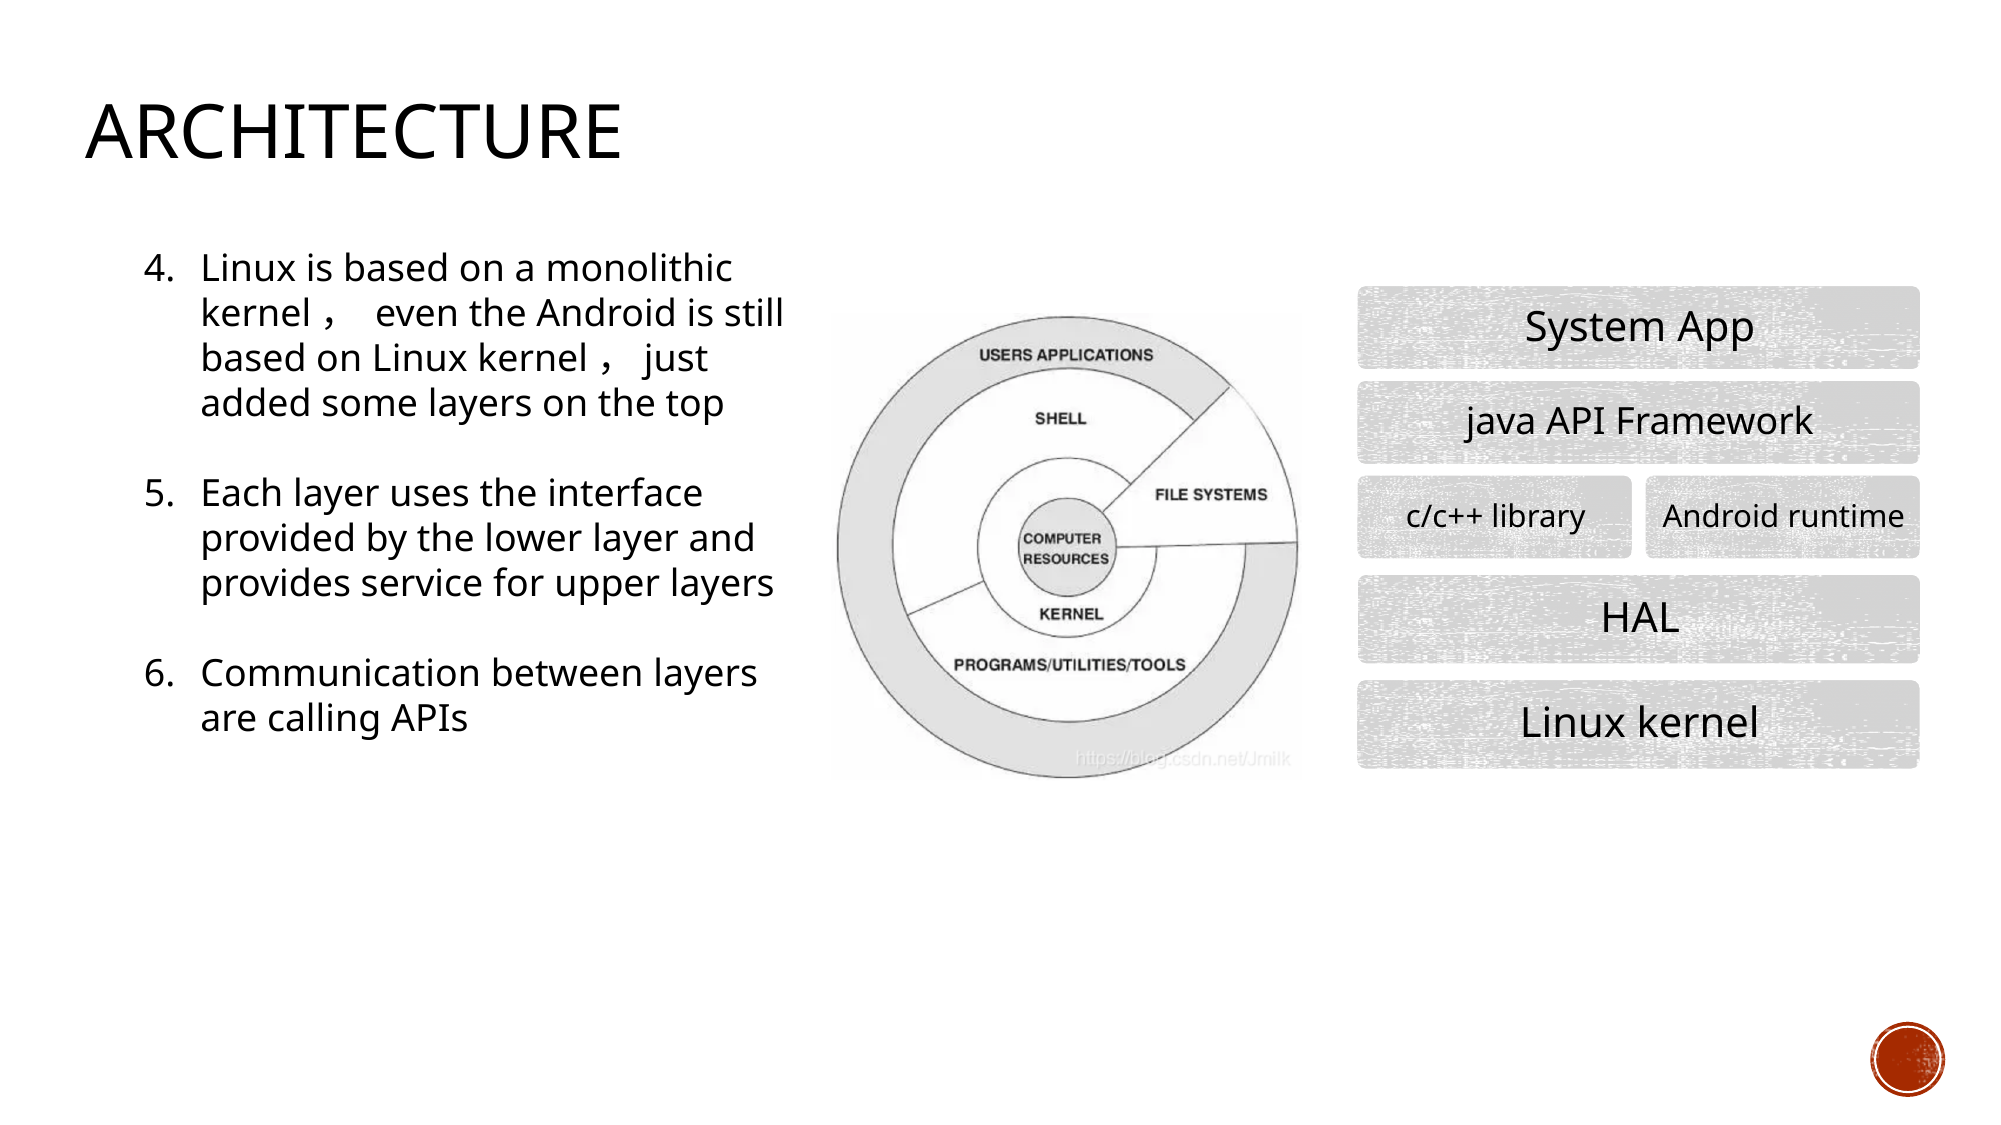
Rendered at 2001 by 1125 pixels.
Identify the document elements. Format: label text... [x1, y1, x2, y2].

picture [784, 304, 1368, 796]
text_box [1359, 577, 1919, 768]
title architecture [70, 57, 1028, 213]
text_box Linux is based on a monolithic kernel， even the Android is still based on Linux kernel，just added some layers on the top Each layer uses the interface provided by the lower layer and provides service for upper layers Communication between layers are calling APIs [129, 236, 813, 881]
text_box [1359, 288, 1920, 559]
